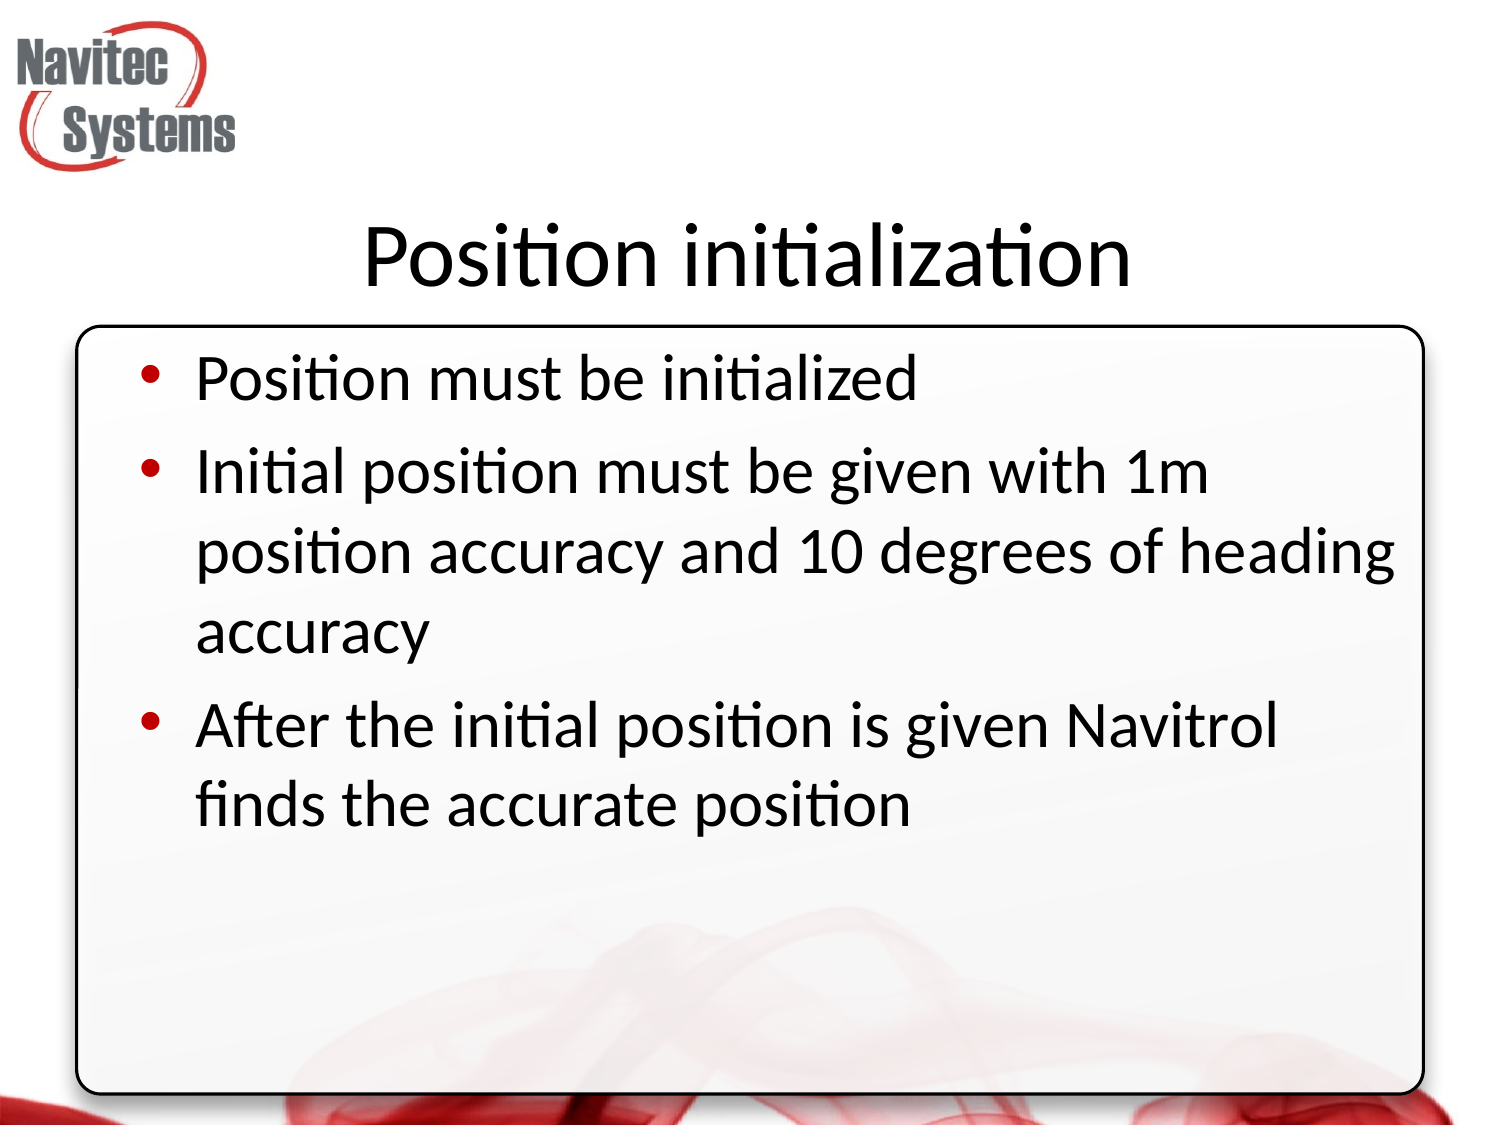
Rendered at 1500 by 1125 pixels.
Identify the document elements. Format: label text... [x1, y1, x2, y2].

title Position initialization [73, 172, 1424, 327]
list Position must be initialized Initial position must be given with 1m position accuracy and 10 degrees of heading accuracy After the initial position is given Navitrol finds the accurate position [123, 326, 1425, 1094]
picture [0, 893, 1500, 1125]
picture [16, 19, 235, 173]
